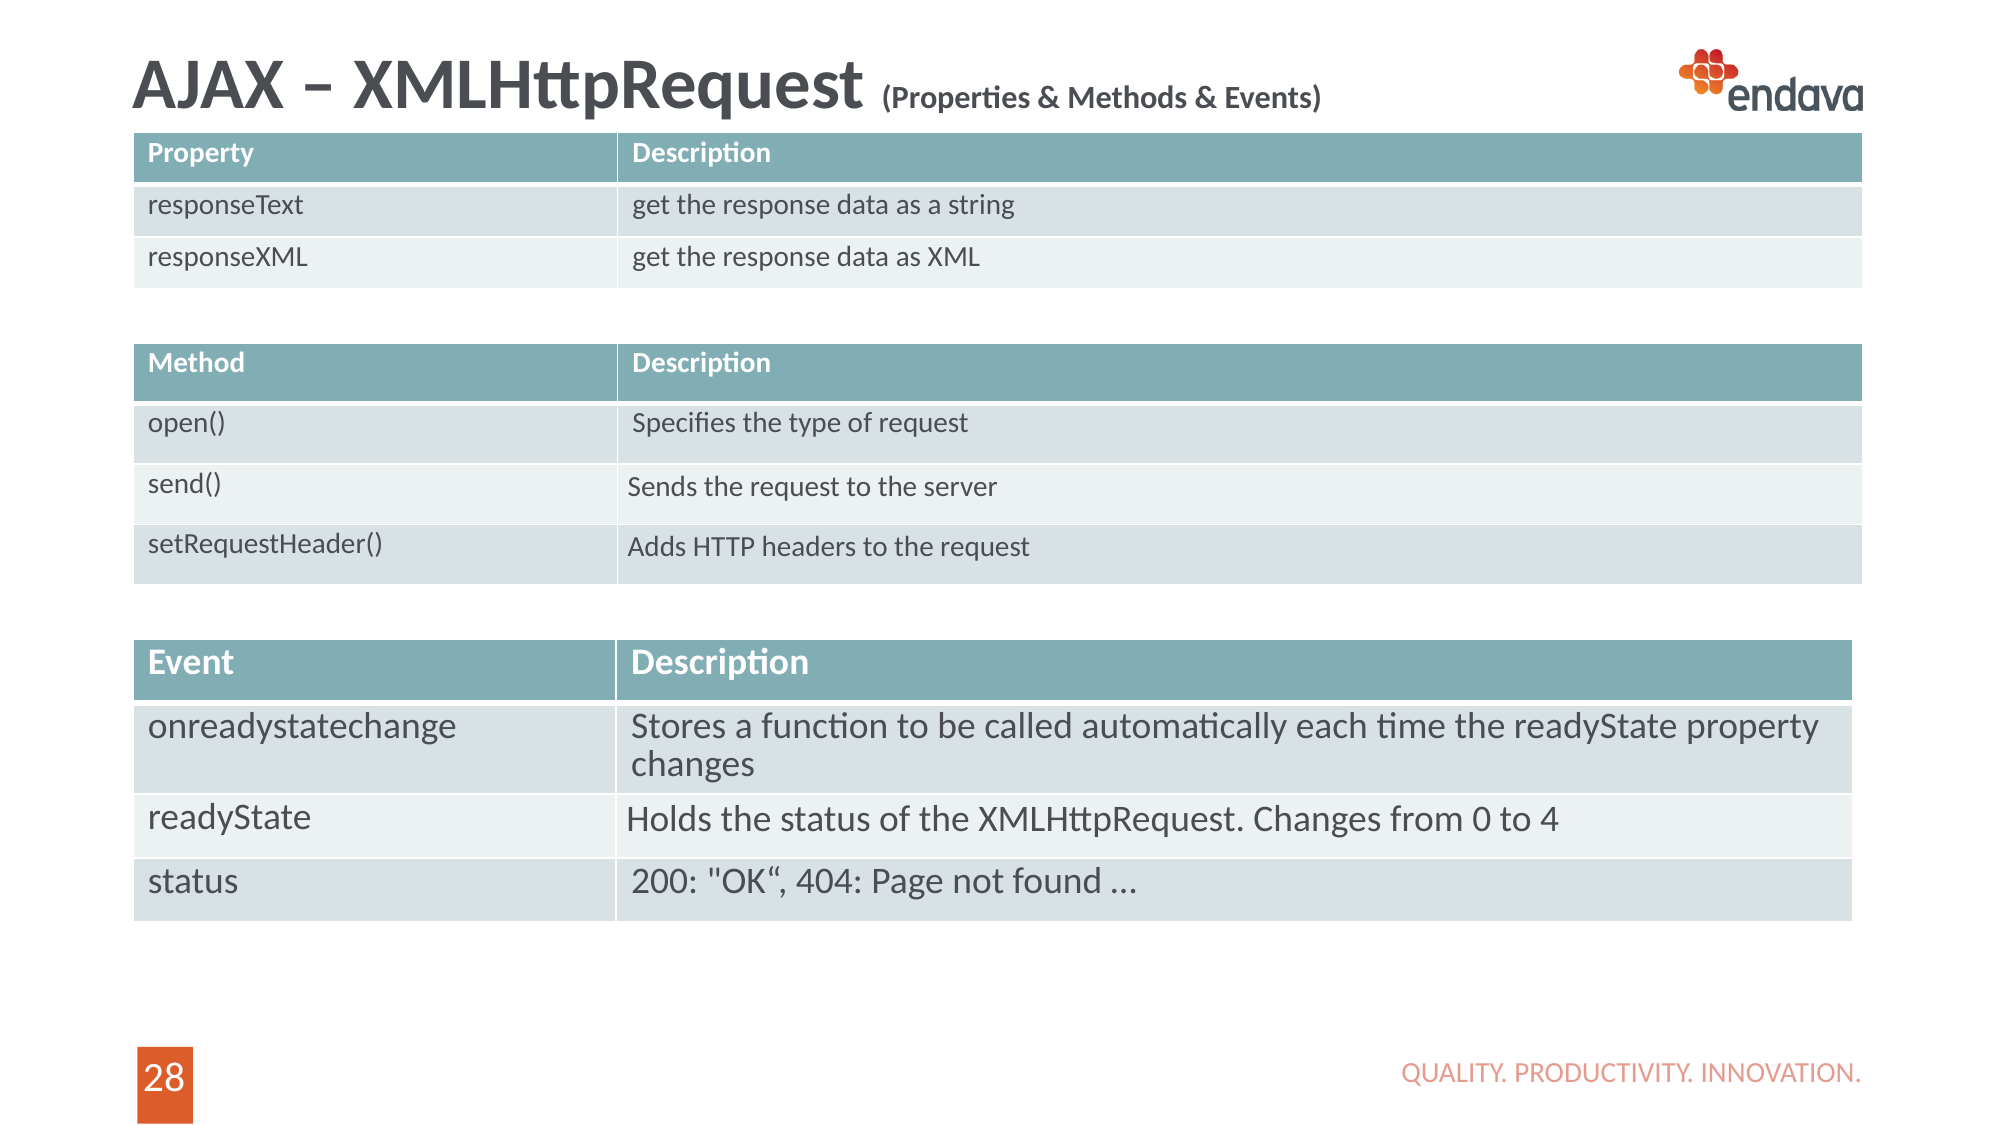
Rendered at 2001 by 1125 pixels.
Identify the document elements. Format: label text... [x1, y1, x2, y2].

table_cell get the response data as XML [618, 238, 1862, 288]
slide_number QUALITY. PRODUCTIVITY. INNOVATION. [1252, 1040, 1863, 1101]
table_cell Holds the status of the XMLHttpRequest. Changes from 0 to 4 [617, 795, 1852, 857]
table_cell responseXML [134, 238, 617, 288]
table_cell get the response data as a string [618, 187, 1862, 236]
table_cell readyState [134, 795, 615, 857]
table_cell send() [134, 465, 617, 524]
table_header Method [134, 344, 617, 401]
table_header Event [134, 640, 615, 700]
table_cell Stores a function to be called automatically each time the readyState property changes [617, 706, 1852, 793]
title AJAX – XMLHttpRequest (Properties & Methods & Events) [132, 38, 1530, 132]
table_header Description [618, 344, 1862, 401]
table_header Description [618, 133, 1862, 182]
table_cell status [134, 859, 615, 921]
table_header Property [134, 133, 617, 182]
table_cell Adds HTTP headers to the request [618, 525, 1862, 584]
table_cell setRequestHeader() [134, 525, 617, 584]
table_header Description [617, 640, 1852, 700]
table_cell open() [134, 406, 617, 463]
table_cell Sends the request to the server [618, 465, 1862, 524]
table_cell onreadystatechange [134, 706, 615, 793]
picture [1679, 49, 1863, 111]
table_cell responseText [134, 187, 617, 236]
table_cell 200: "OK“, 404: Page not found … [617, 859, 1852, 921]
table_cell Specifies the type of request [618, 406, 1862, 463]
